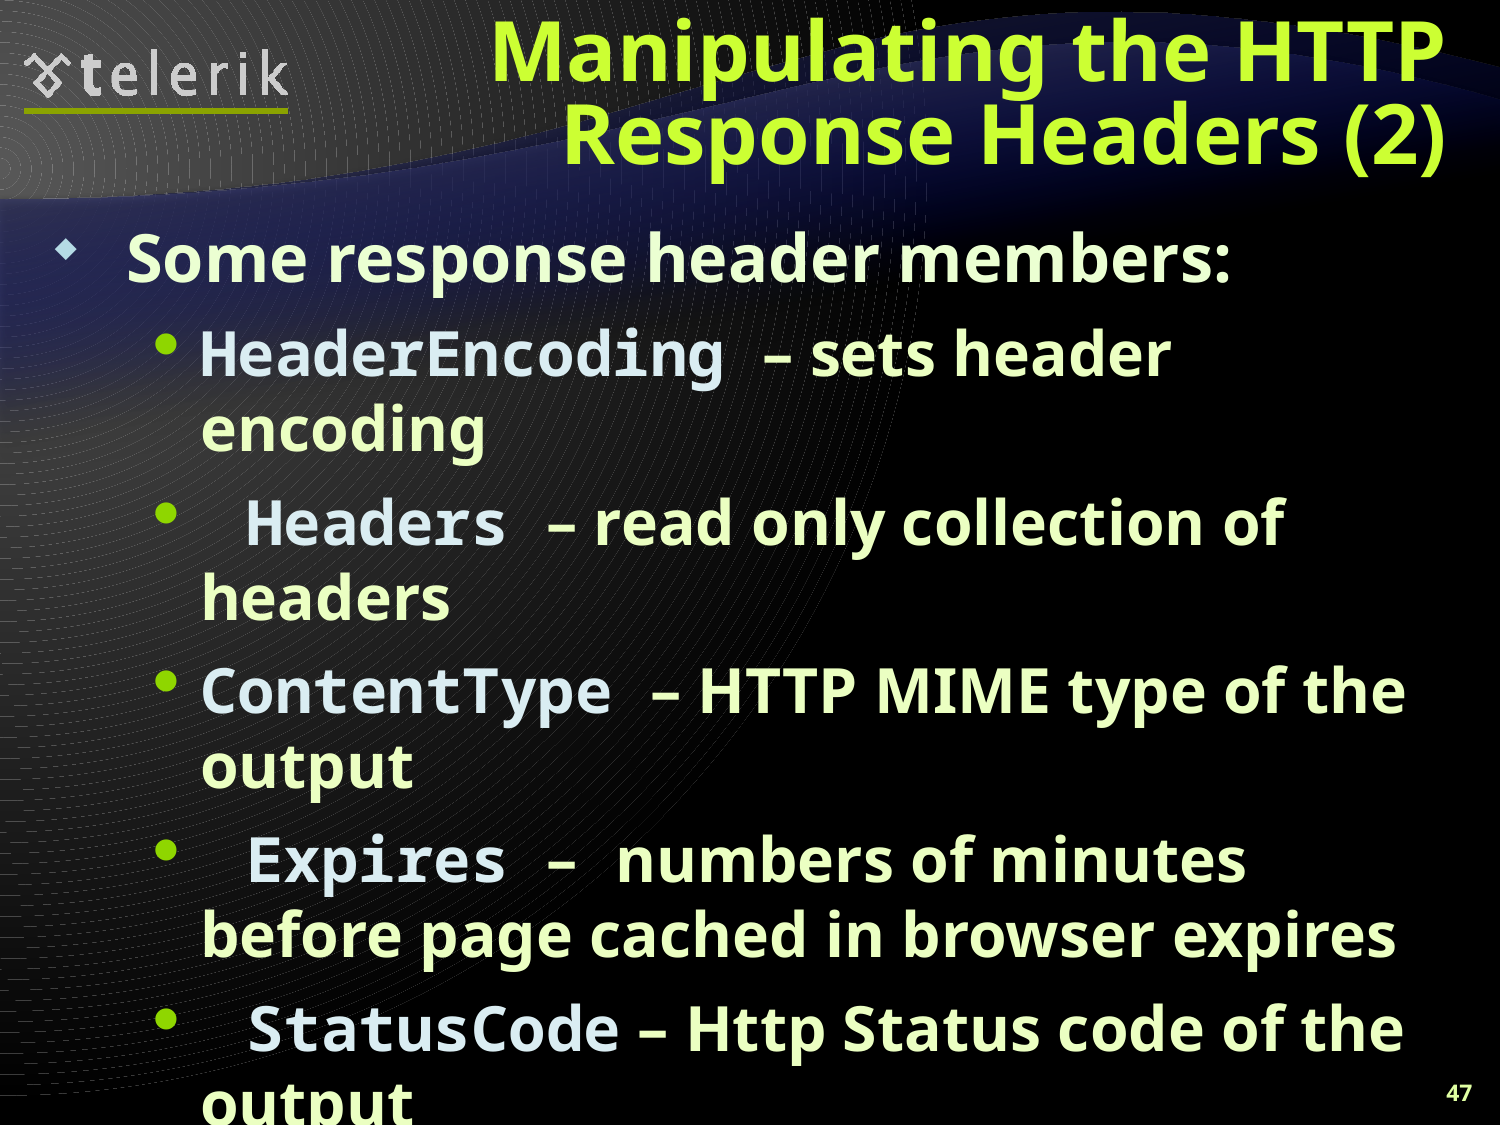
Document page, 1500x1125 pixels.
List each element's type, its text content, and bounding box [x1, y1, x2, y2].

picture [24, 49, 288, 114]
title Manipulating the HTTP Response Headers (2) [300, 22, 1463, 173]
slide_number 47 [1412, 1074, 1488, 1113]
list Some response header members: HeaderEncoding – sets header encoding Headers – read only collection of headers ContentType – HTTP MIME type of the output Expires – numbers of minutes before page cached in browser expires StatusCode – Http Status code of the output AppendHeader() - Adds an HTTP header to the output stream [37, 208, 1463, 1100]
